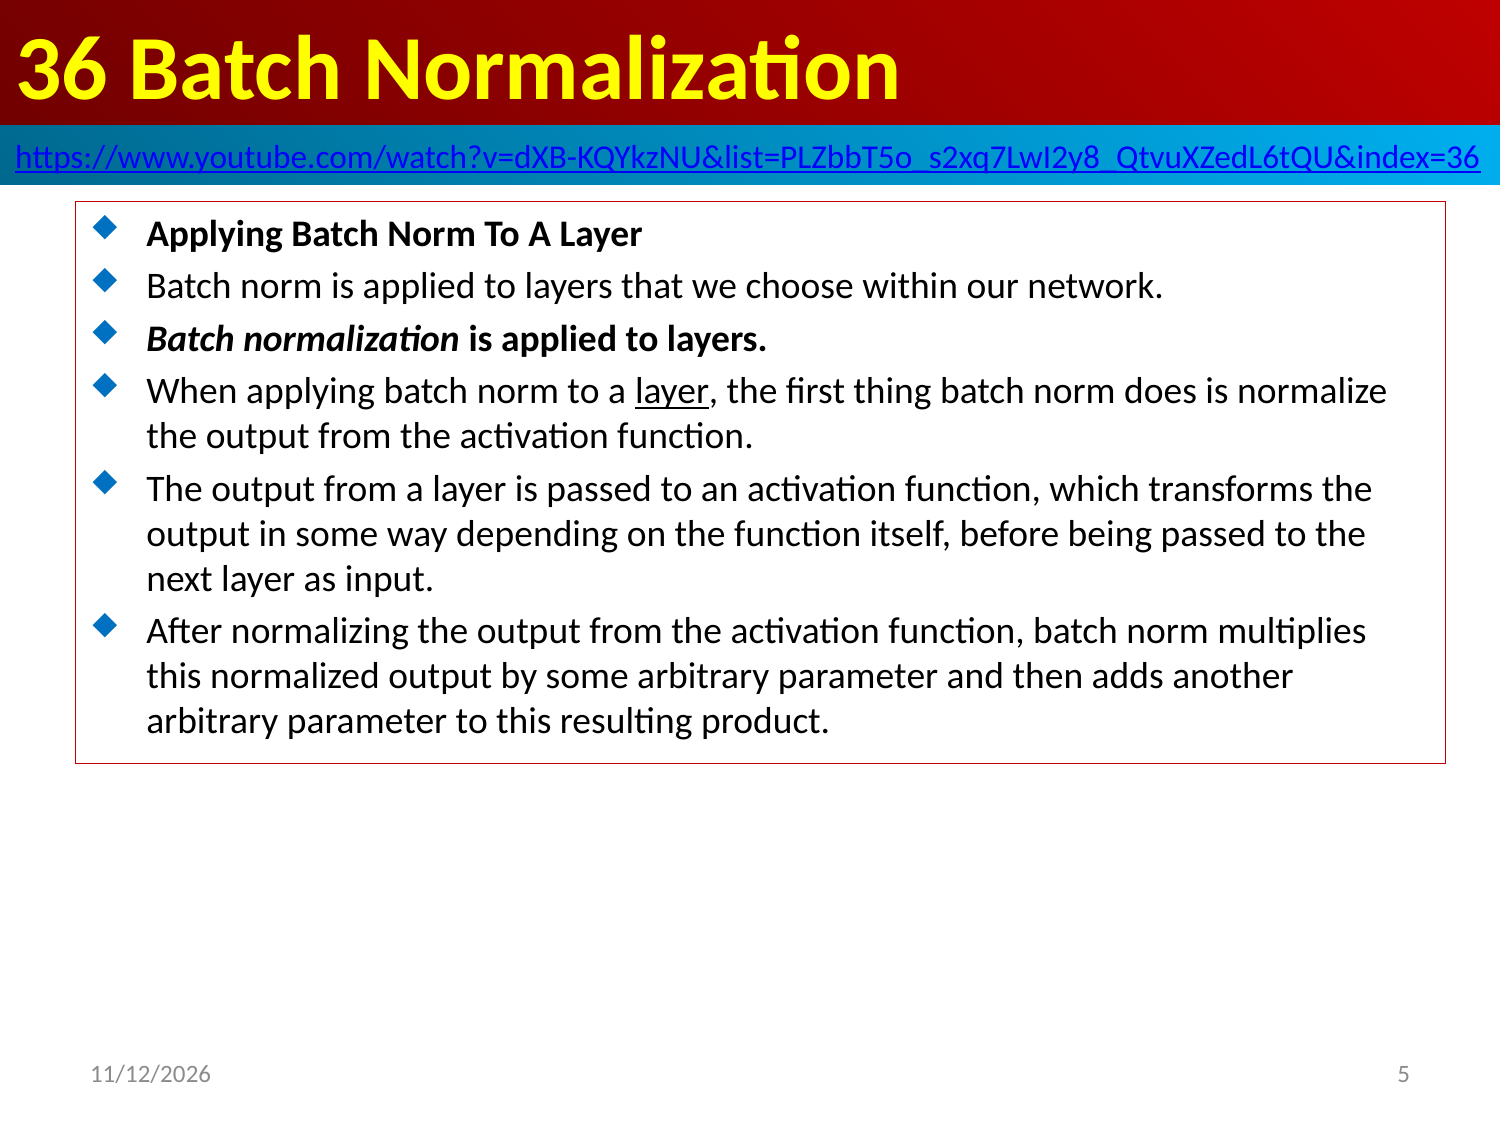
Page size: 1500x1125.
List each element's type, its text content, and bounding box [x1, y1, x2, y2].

text_box https://www.youtube.com/watch?v=dXB-KQYkzNU&list=PLZbbT5o_s2xq7LwI2y8_QtvuXZedL6tQU&index=36 [0, 125, 1500, 185]
title 36 Batch Normalization [0, 0, 1500, 125]
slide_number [75, 1042, 425, 1103]
slide_number 5 [1074, 1042, 1425, 1103]
subtitle Applying Batch Norm To A Layer Batch norm is applied to layers that we choose within our network. Batch normalization is applied to layers. When applying batch norm to a layer, the first thing batch norm does is normalize the output from the activation function. The output from a layer is passed to an activation function, which transforms the output in some way depending on the function itself, before being passed to the next layer as input. After normalizing the output from the activation function, batch norm multiplies this normalized output by some arbitrary parameter and then adds another arbitrary parameter to this resulting product. [75, 201, 1446, 764]
